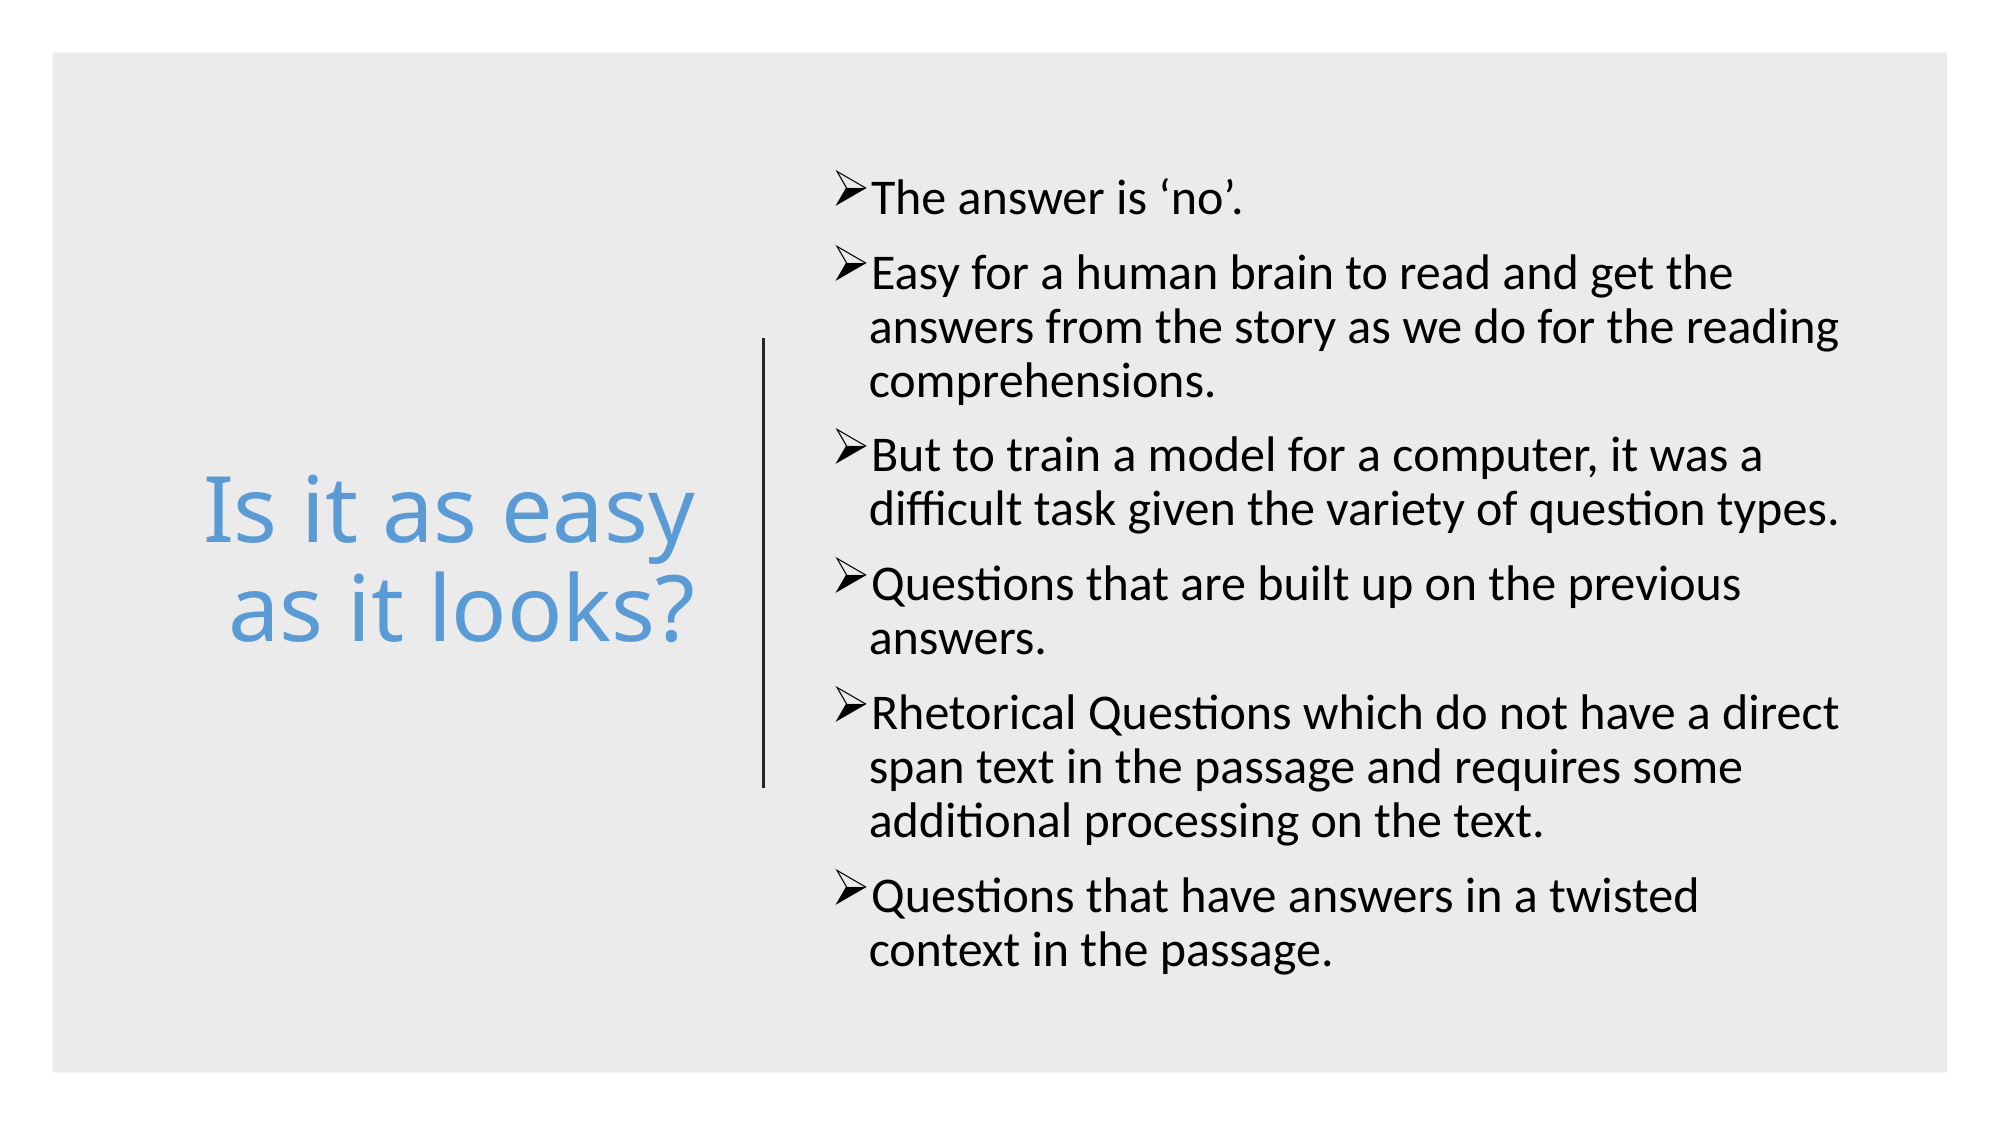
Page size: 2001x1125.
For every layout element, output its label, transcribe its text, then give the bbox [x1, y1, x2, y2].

list The answer is ‘no’. Easy for a human brain to read and get the answers from the story as we do for the reading comprehensions. But to train a model for a computer, it was a difficult task given the variety of question types. Questions that are built up on the previous answers. Rhetorical Questions which do not have a direct span text in the passage and requires some additional processing on the text. Questions that have answers in a twisted context in the passage. [816, 158, 1863, 990]
title Is it as easy as it looks? [137, 158, 711, 967]
text_box [52, 51, 1948, 1073]
